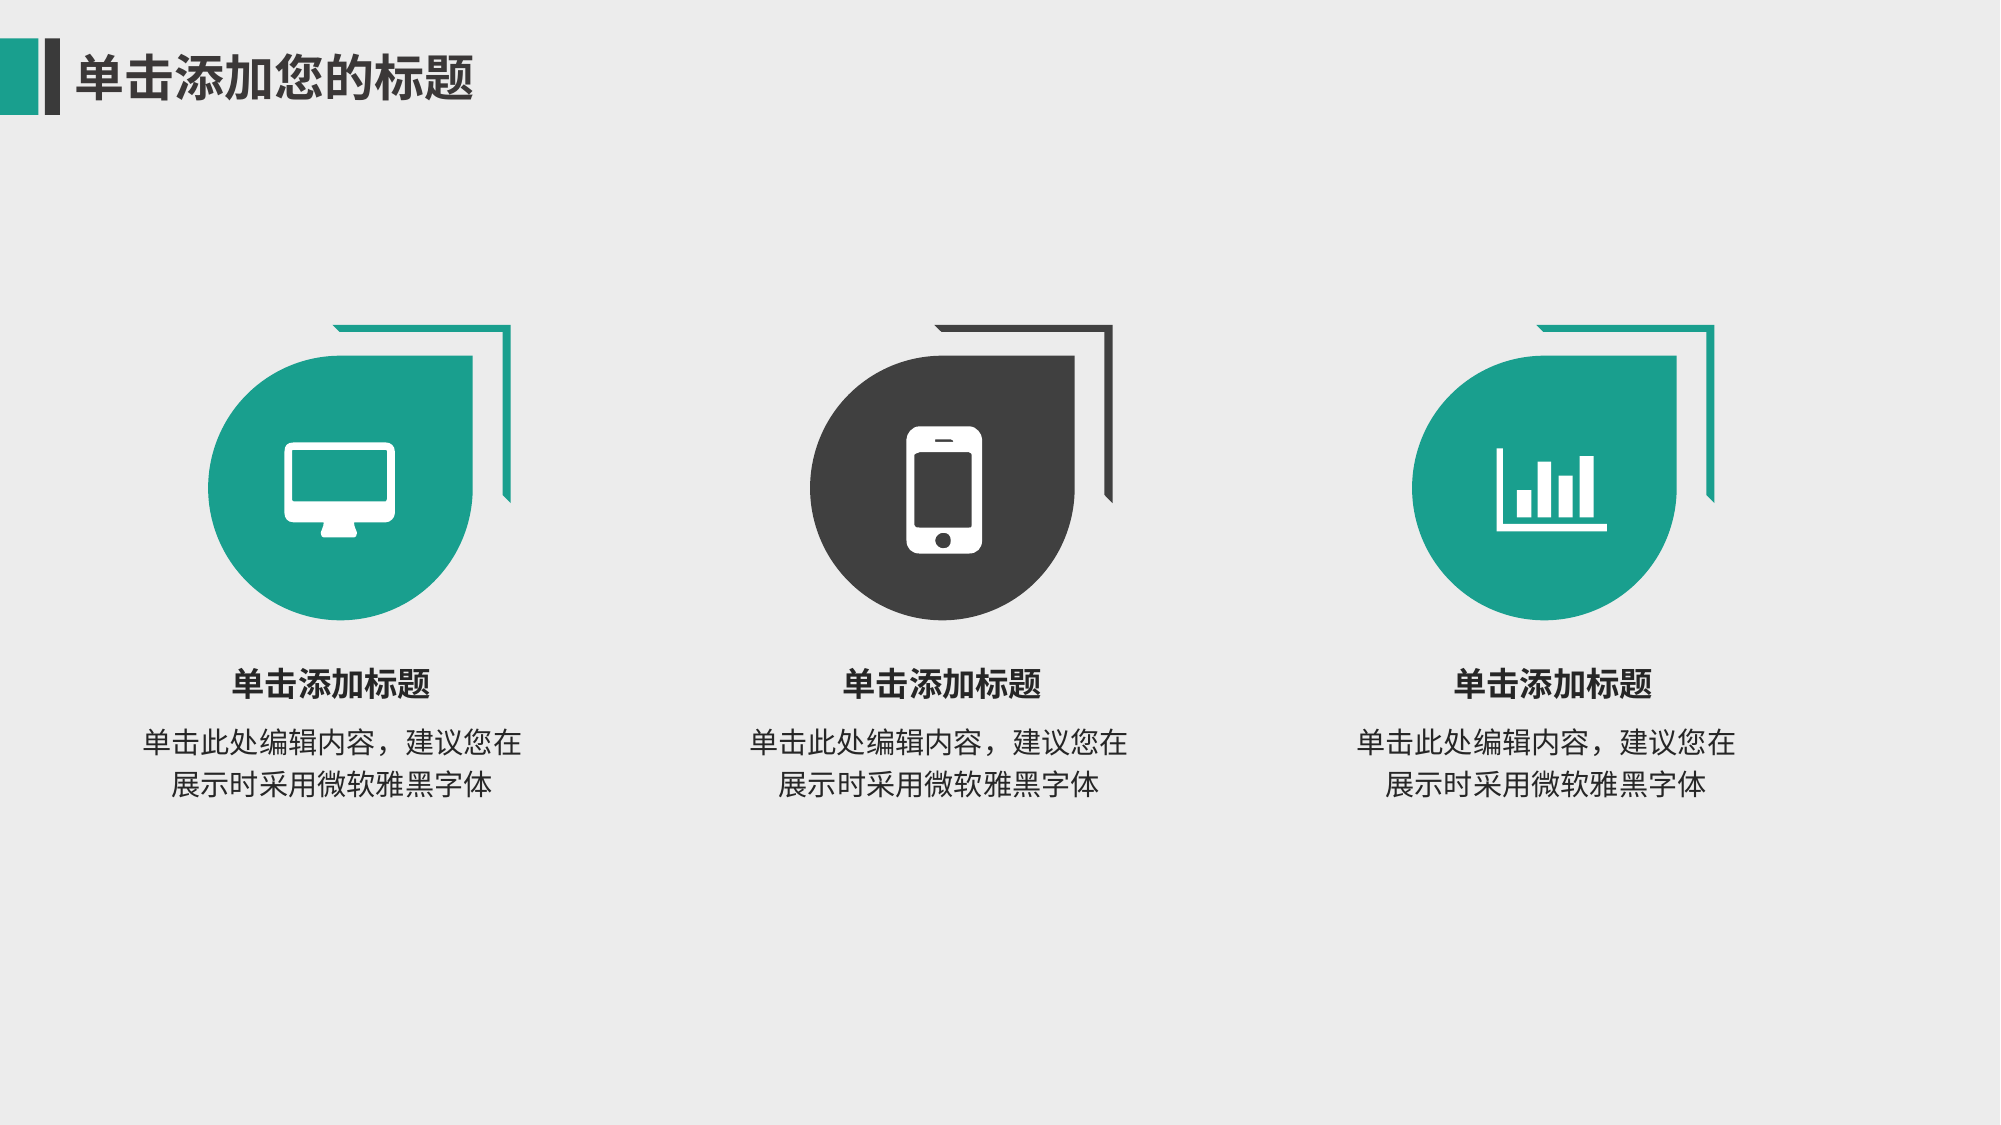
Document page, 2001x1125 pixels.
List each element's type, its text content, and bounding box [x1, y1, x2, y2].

text_box 单击此处编辑内容，建议您在展示时采用微软雅黑字体 [1351, 717, 1742, 800]
text_box 单击此处编辑内容，建议您在展示时采用微软雅黑字体 [137, 717, 528, 800]
text_box [1411, 354, 1678, 622]
text_box 单击添加标题 [1424, 656, 1682, 711]
text_box 单击此处编辑内容，建议您在展示时采用微软雅黑字体 [744, 717, 1135, 800]
text_box [809, 354, 1076, 622]
text_box 单击添加您的标题 [59, 39, 509, 114]
text_box [906, 426, 983, 554]
text_box [1533, 323, 1716, 506]
text_box 单击添加标题 [202, 656, 461, 711]
text_box [931, 323, 1114, 506]
text_box [207, 354, 474, 622]
text_box [1496, 448, 1607, 532]
text_box [329, 323, 512, 506]
text_box [284, 442, 395, 538]
text_box 单击添加标题 [813, 656, 1072, 711]
